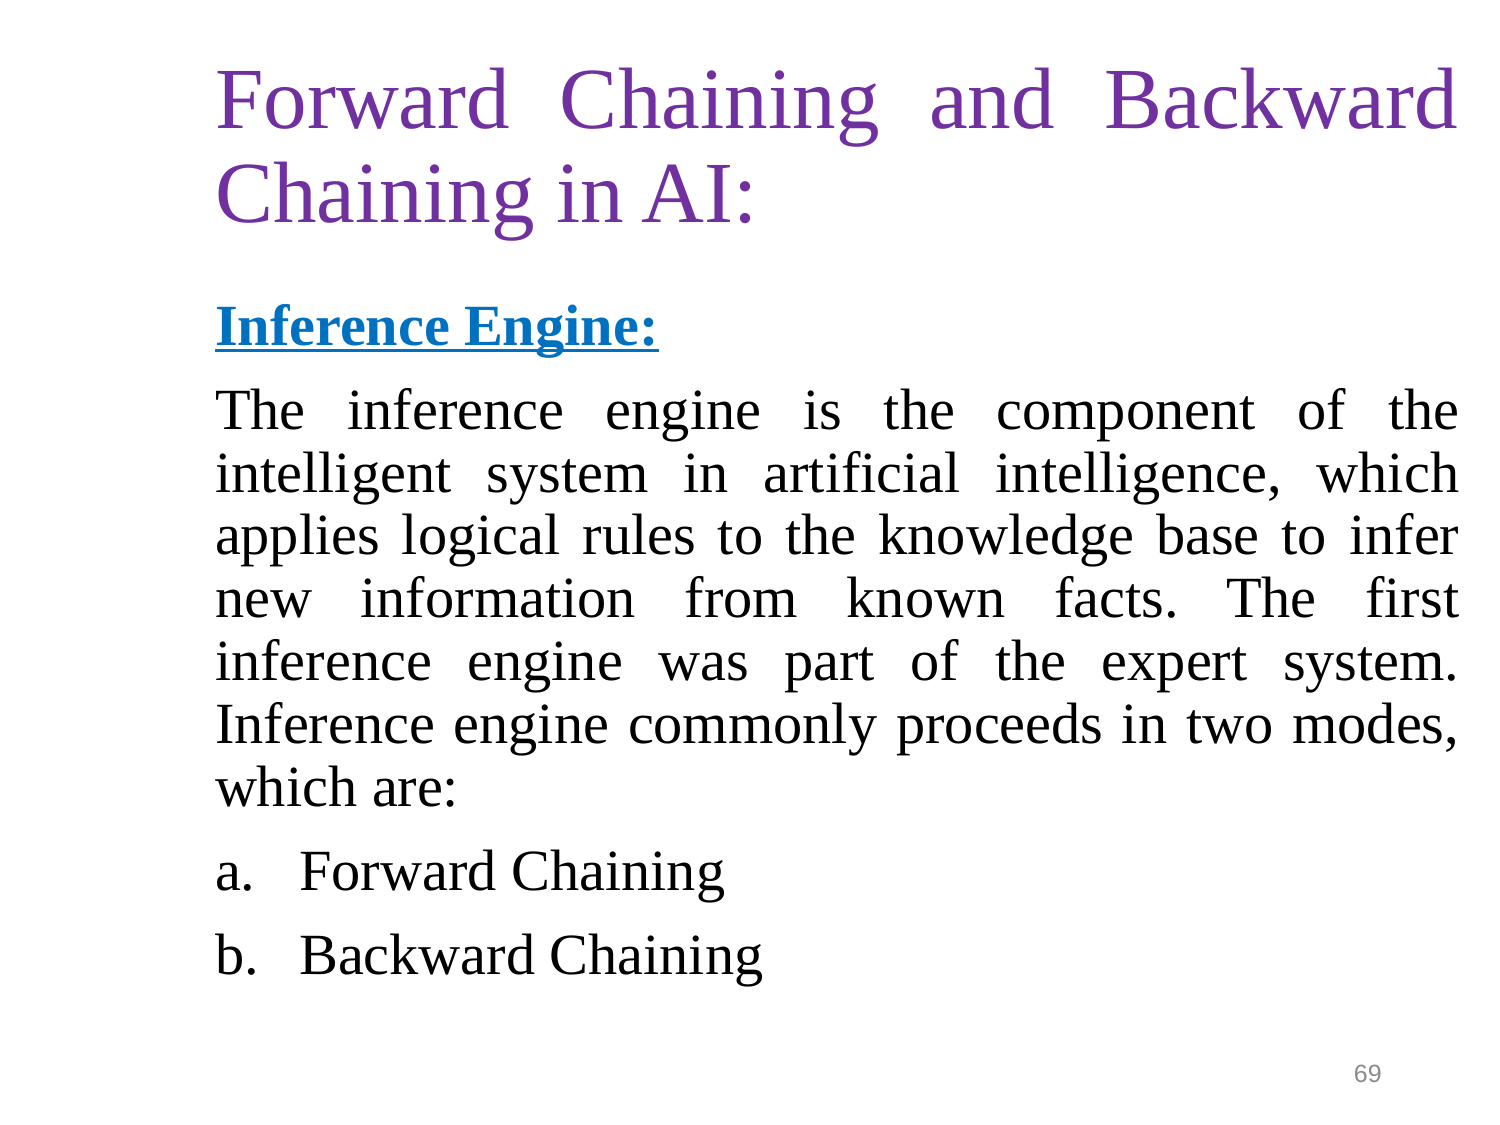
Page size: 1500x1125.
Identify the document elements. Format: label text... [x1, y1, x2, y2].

list Inference Engine: The inference engine is the component of the intelligent system in artificial intelligence, which applies logical rules to the knowledge base to infer new information from known facts. The first inference engine was part of the expert system. Inference engine commonly proceeds in two modes, which are: Forward Chaining Backward Chaining [200, 287, 1475, 1038]
title Forward Chaining and Backward Chaining in AI: [200, 45, 1475, 250]
slide_number 69 [1059, 1042, 1397, 1103]
